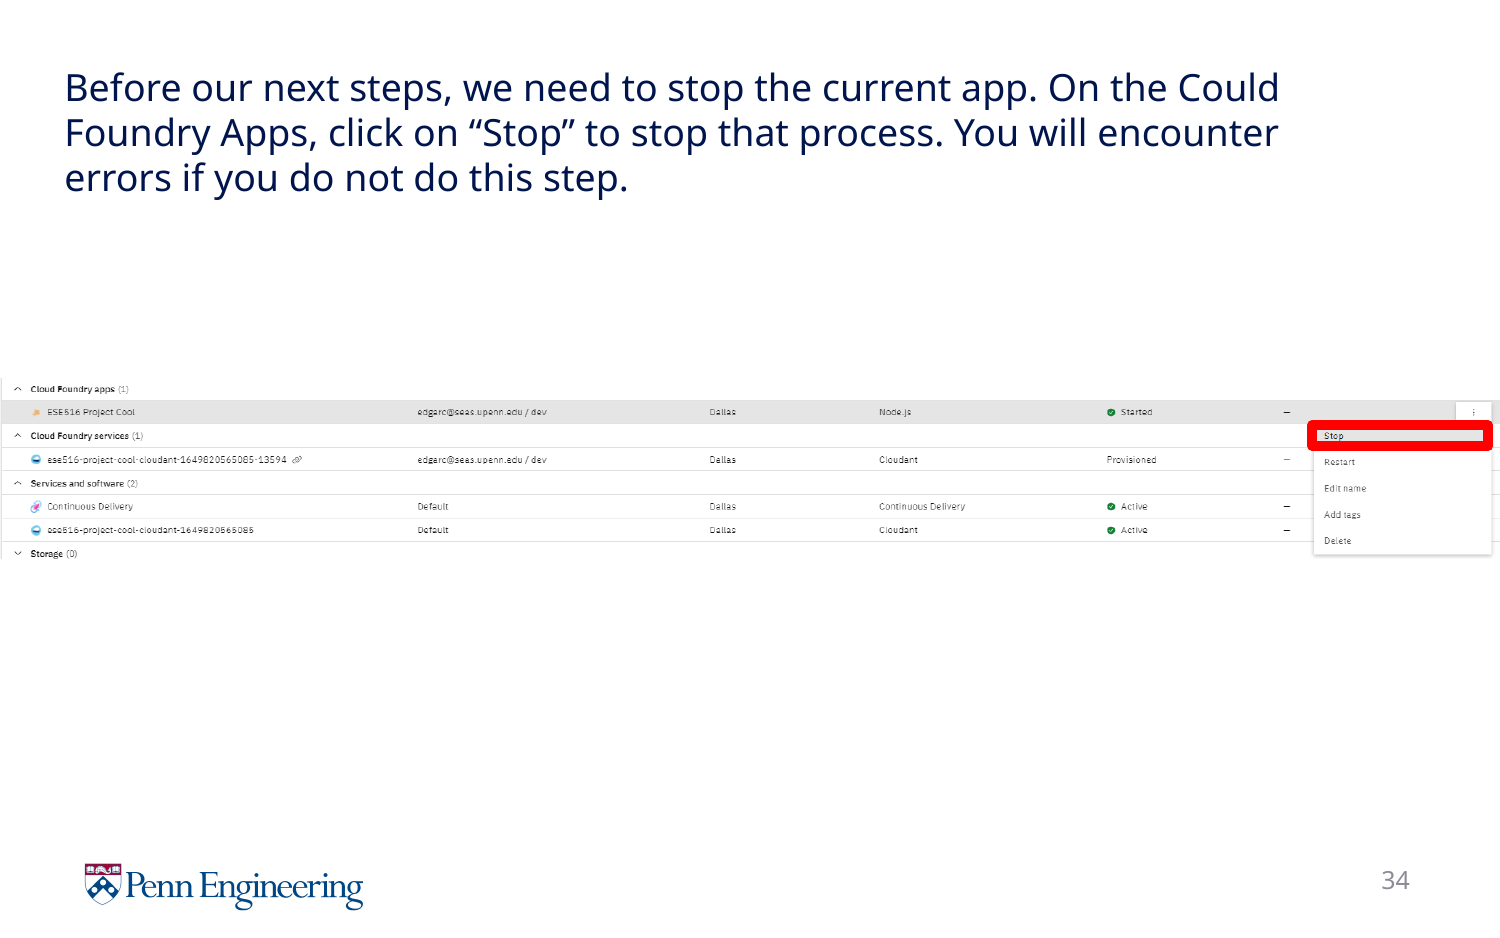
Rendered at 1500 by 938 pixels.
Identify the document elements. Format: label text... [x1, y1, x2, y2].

text_box Before our next steps, we need to stop the current app. On the Could Foundry Apps, click on “Stop” to stop that process. You will encounter errors if you do not do this step. [49, 56, 1342, 207]
picture [75, 856, 372, 914]
slide_number 34 [1074, 856, 1425, 907]
picture [0, 378, 1500, 560]
